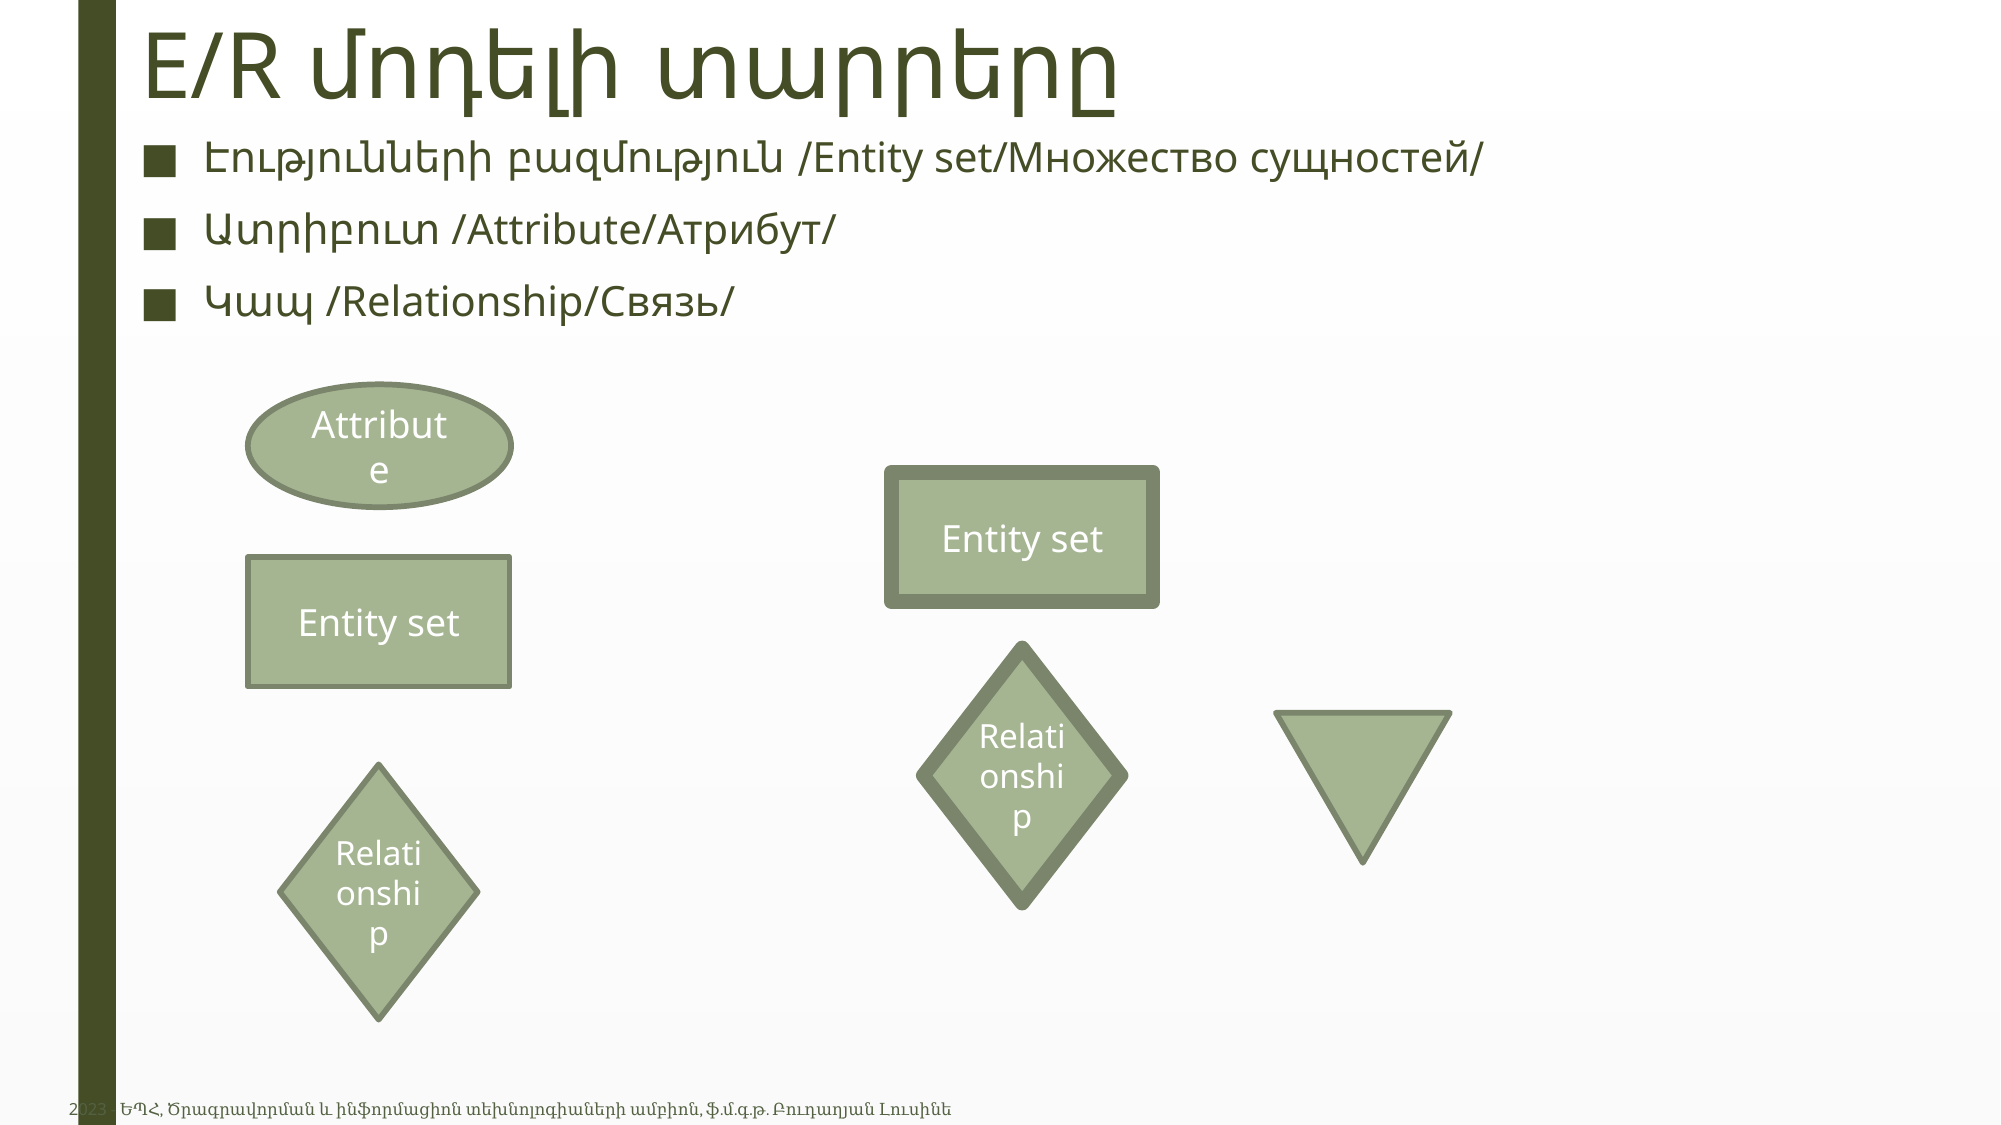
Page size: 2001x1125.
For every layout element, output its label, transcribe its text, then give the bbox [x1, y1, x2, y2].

text_box Attribute [244, 381, 514, 511]
list Էությունների բազմություն /Entity set/Множество сущностей/ Ատրիբուտ /Attribute/Атрибут/ Կապ /Relationship/Связь/ [125, 127, 1985, 1076]
footer 2023 - ԵՊՀ, Ծրագրավորման և ինֆորմացիոն տեխնոլոգիաների ամբիոն, ֆ.մ.գ.թ. Բուդաղյան Լուսինե [0, 1091, 1023, 1125]
title E/R մոդելի տարրերը [125, 12, 1985, 127]
text_box Relationship [920, 645, 1125, 907]
text_box Entity set [245, 554, 512, 689]
text_box Relationship [276, 761, 481, 1023]
text_box [1273, 709, 1453, 866]
text_box Entity set [889, 470, 1156, 604]
